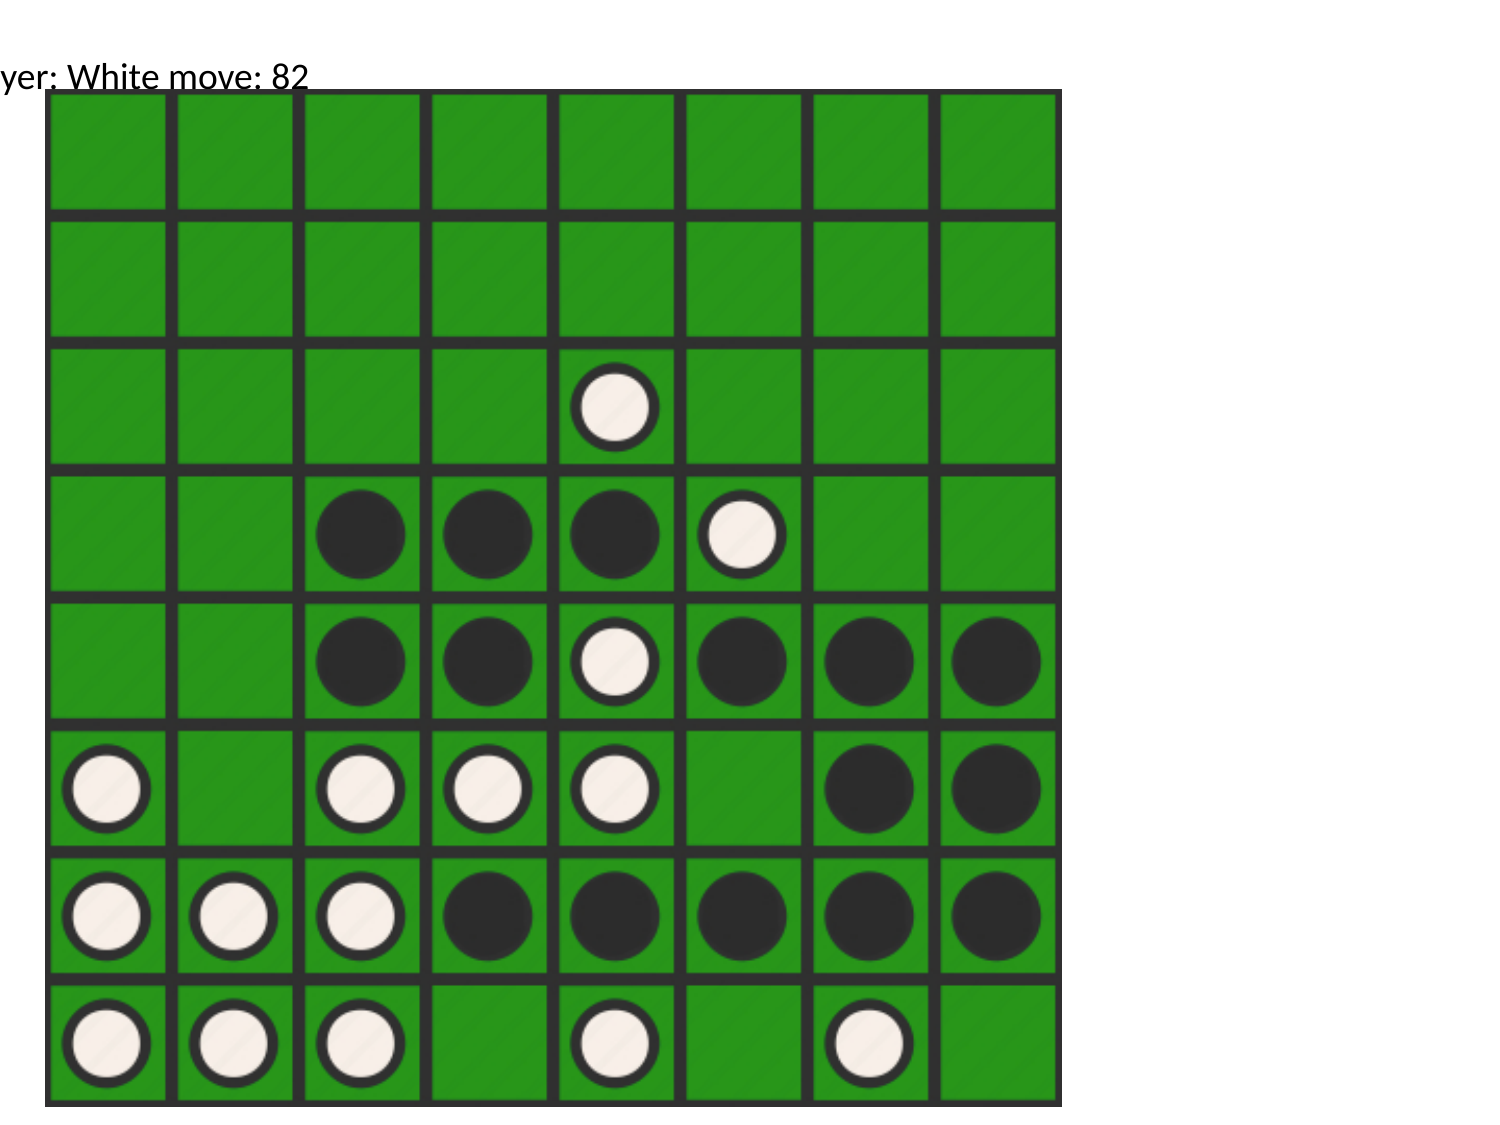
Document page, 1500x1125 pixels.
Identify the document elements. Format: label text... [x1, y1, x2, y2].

picture [44, 89, 1062, 1107]
text_box turn: 26 player: White move: 82 [0, 44, 325, 105]
